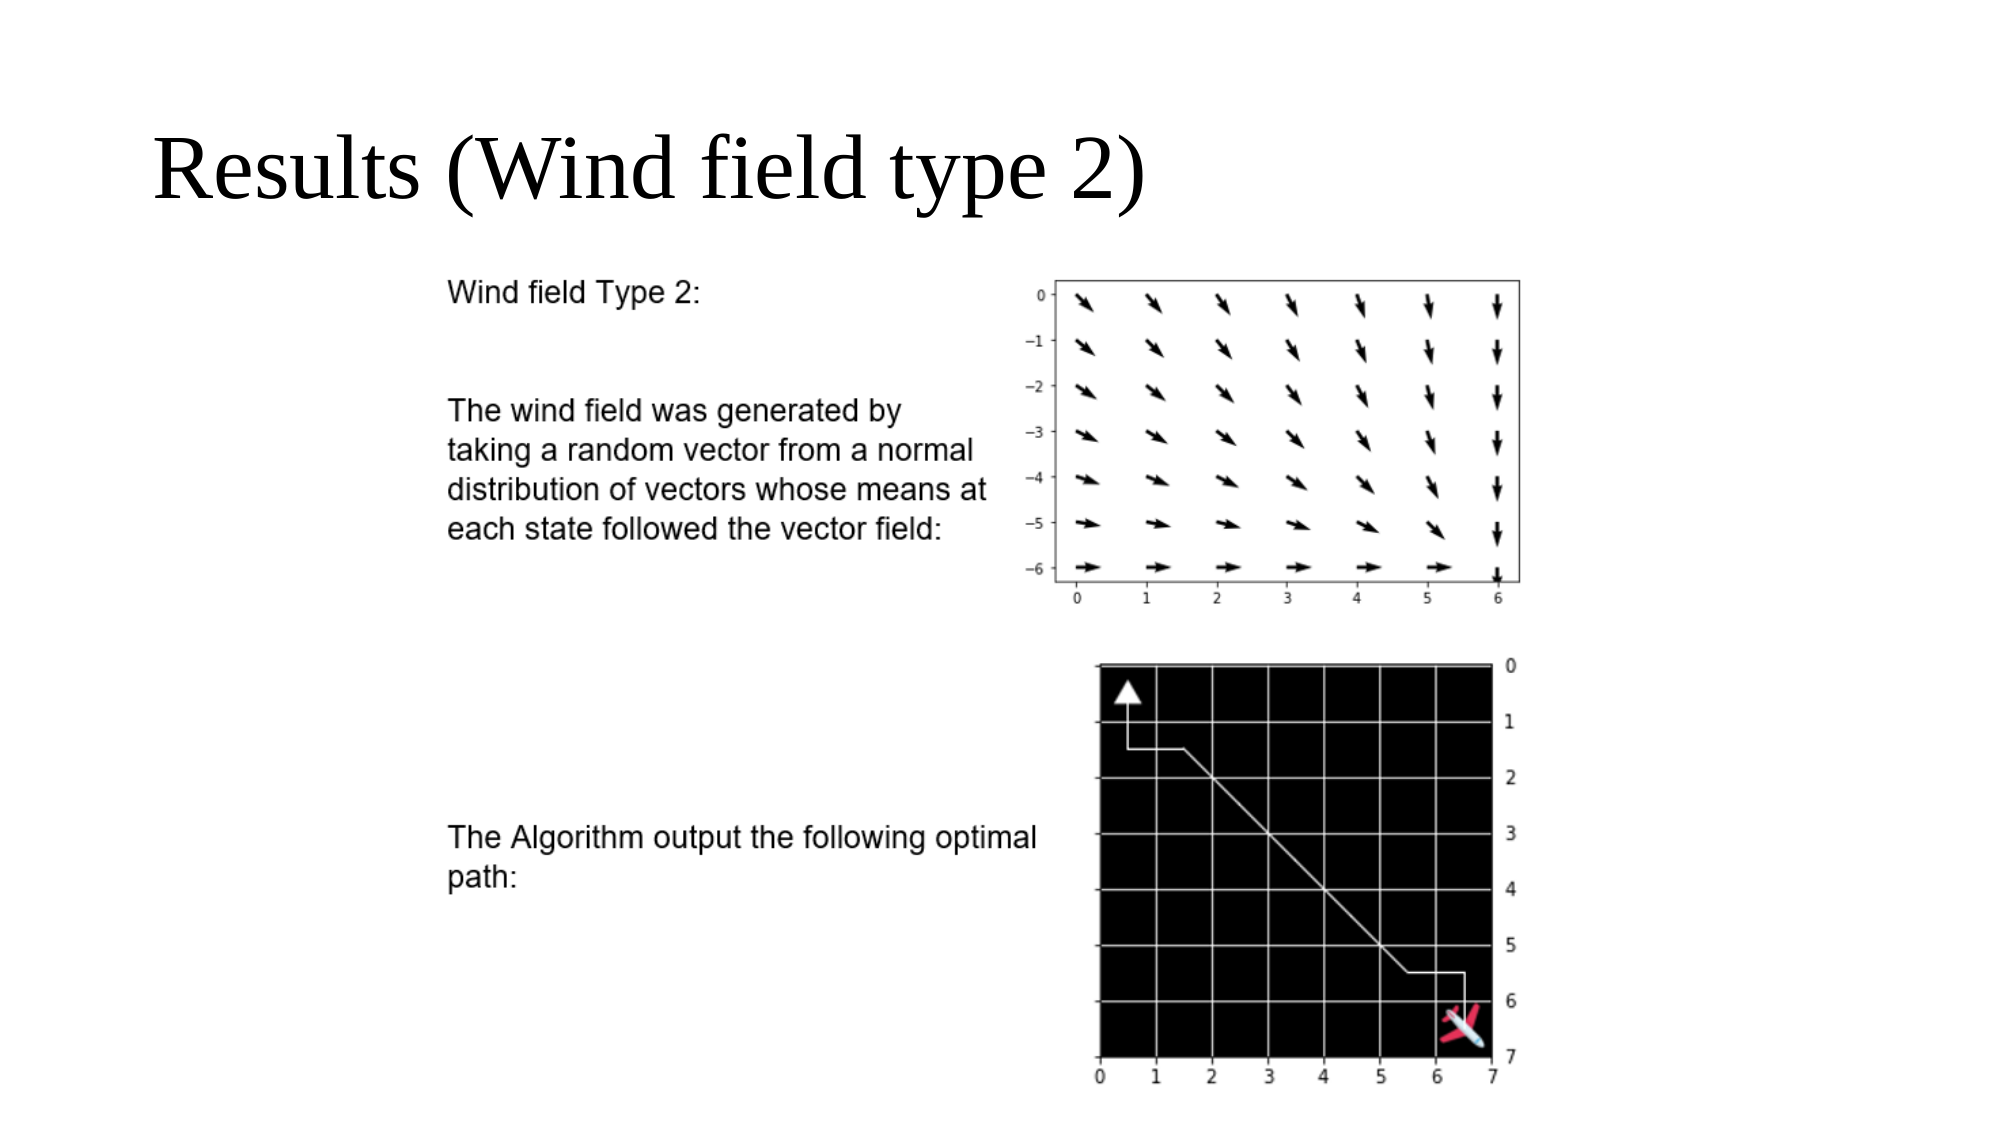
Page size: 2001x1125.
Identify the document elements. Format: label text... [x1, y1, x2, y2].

title Results (Wind field type 2) [137, 59, 1863, 278]
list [443, 253, 1557, 1112]
